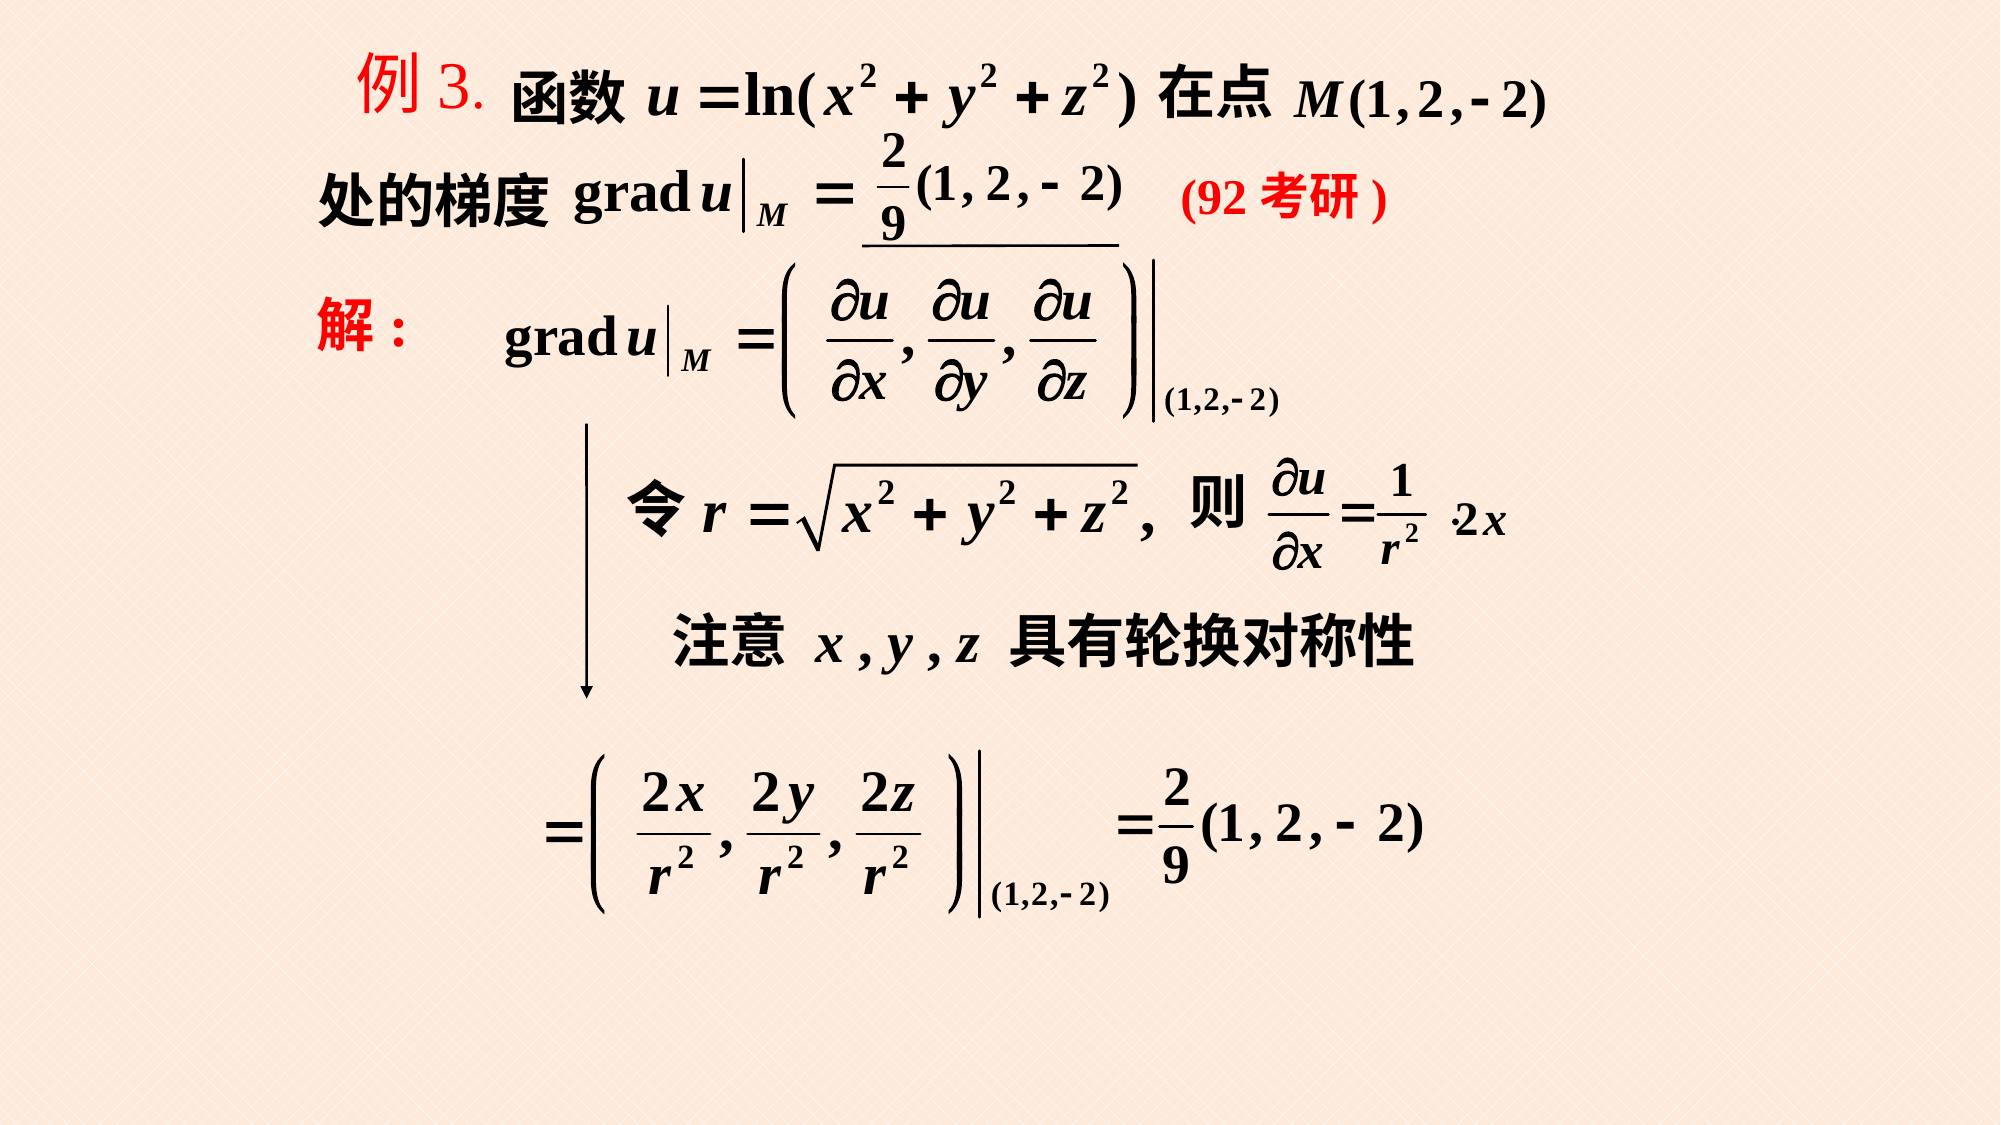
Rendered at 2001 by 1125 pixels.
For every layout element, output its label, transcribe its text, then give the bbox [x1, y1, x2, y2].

text_box 在点 [1148, 48, 1331, 133]
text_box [565, 146, 857, 245]
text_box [531, 736, 1125, 929]
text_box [1283, 67, 1556, 141]
text_box 例3. [340, 32, 607, 133]
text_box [618, 449, 1166, 565]
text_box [496, 246, 1296, 433]
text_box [868, 114, 1132, 253]
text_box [1369, 445, 1435, 577]
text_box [636, 48, 1148, 142]
text_box (92考研) [1165, 157, 1504, 232]
text_box 处的梯度 [303, 157, 560, 242]
text_box 则 [1174, 457, 1254, 543]
text_box 函数 [495, 53, 631, 139]
text_box 解: [302, 280, 440, 365]
text_box 注意 x , y , z 具有轮换对称性 [656, 596, 1457, 682]
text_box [1259, 440, 1379, 590]
text_box [580, 440, 593, 699]
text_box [1436, 491, 1518, 549]
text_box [1104, 748, 1435, 898]
